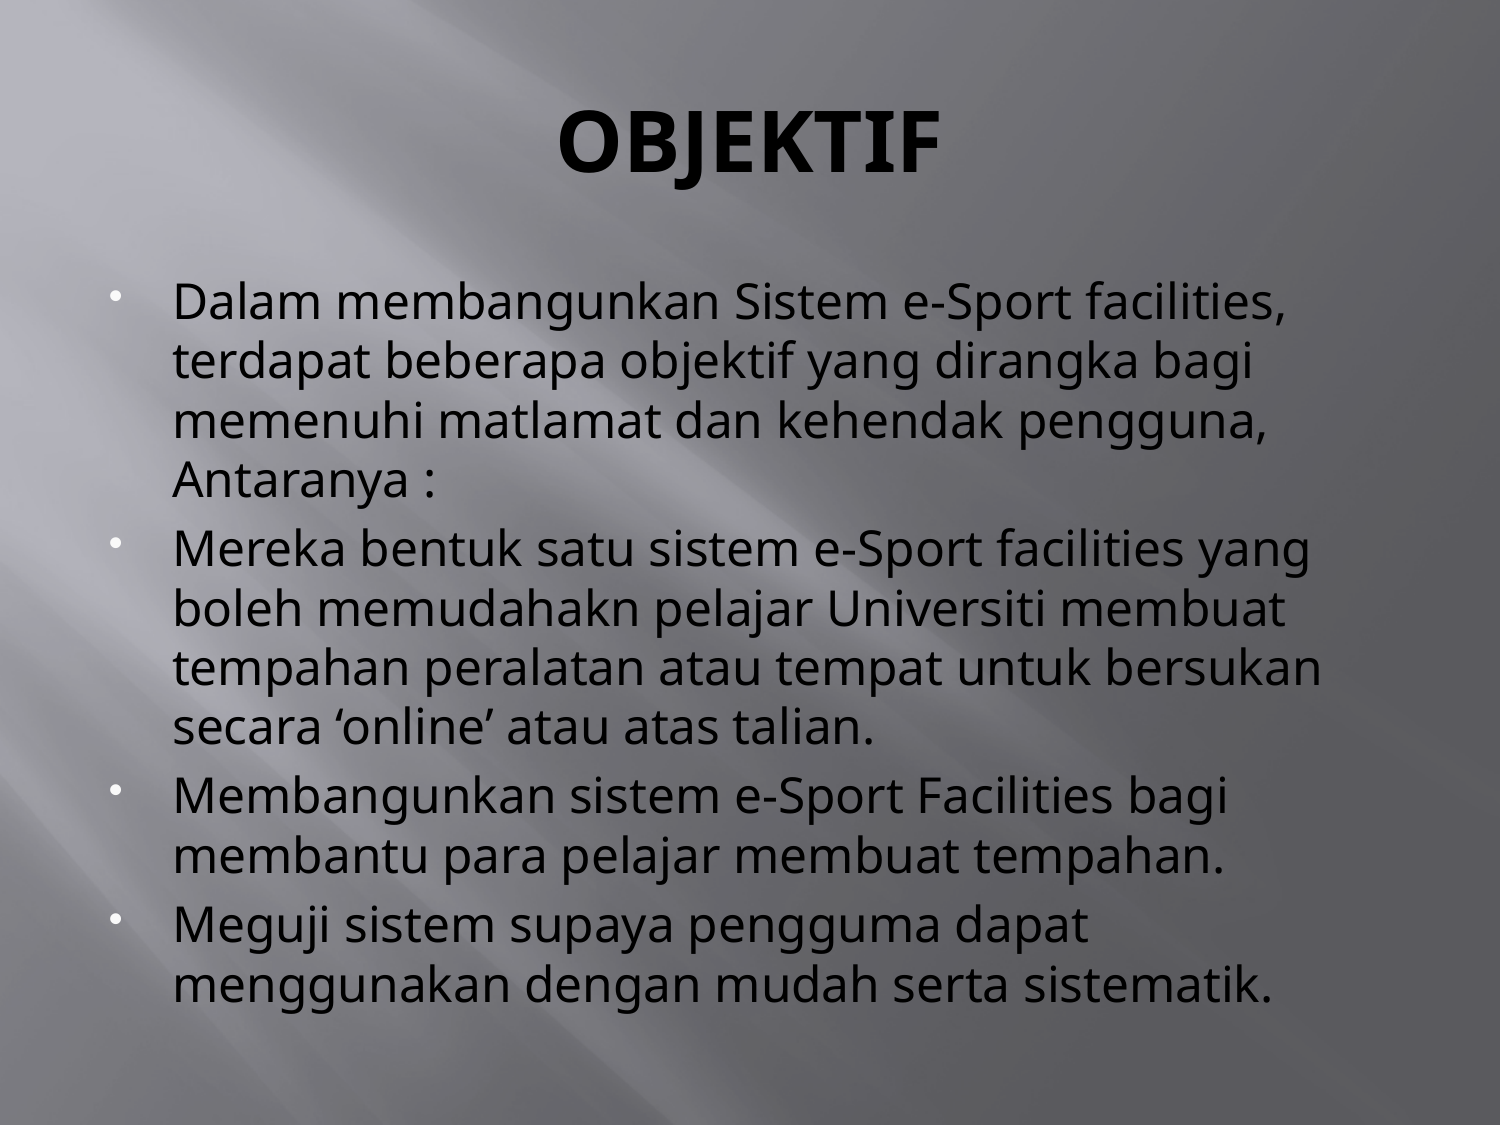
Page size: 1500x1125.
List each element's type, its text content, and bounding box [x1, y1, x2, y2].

title OBJEKTIF [75, 45, 1425, 233]
list Dalam membangunkan Sistem e-Sport facilities, terdapat beberapa objektif yang dirangka bagi memenuhi matlamat dan kehendak pengguna, Antaranya : Mereka bentuk satu sistem e-Sport facilities yang boleh memudahakn pelajar Universiti membuat tempahan peralatan atau tempat untuk bersukan secara ‘online’ atau atas talian. Membangunkan sistem e-Sport Facilities bagi membantu para pelajar membuat tempahan. Meguji sistem supaya pengguma dapat menggunakan dengan mudah serta sistematik. [75, 262, 1425, 1035]
